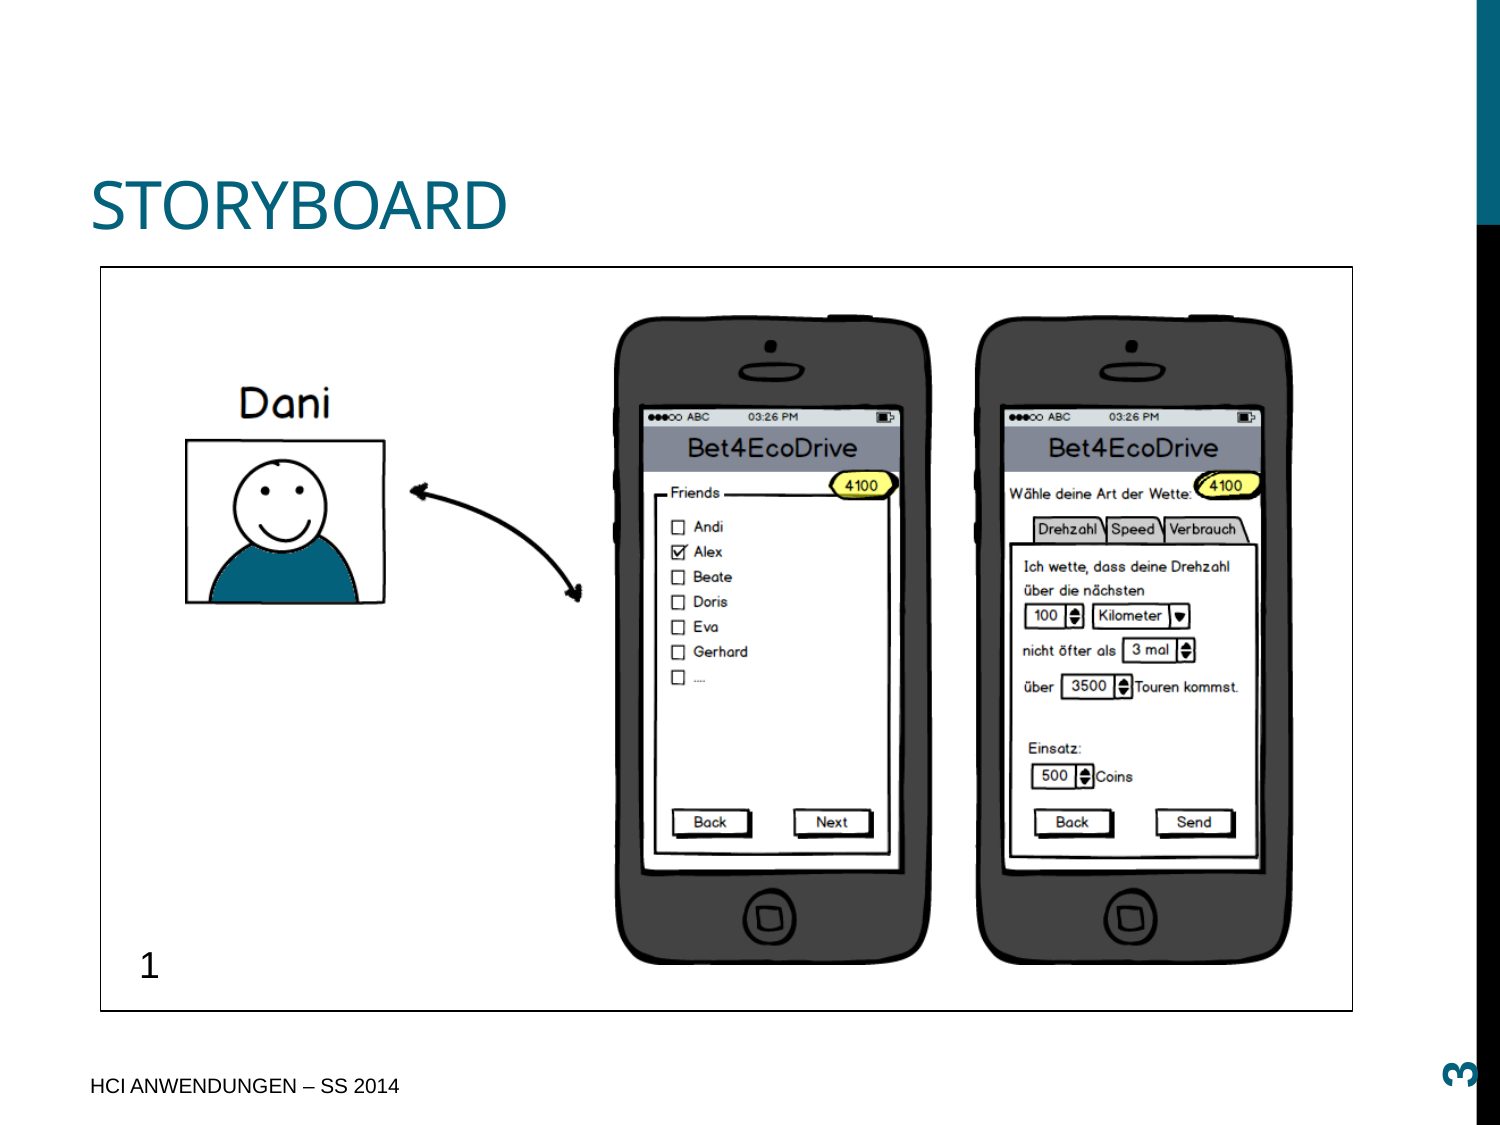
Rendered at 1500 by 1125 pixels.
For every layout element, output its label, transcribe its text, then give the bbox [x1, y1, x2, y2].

footer HCI ANWENDUNGEN – SS 2014 [75, 1065, 638, 1112]
text_box 1 [124, 933, 175, 994]
slide_number 3 [1427, 887, 1488, 1104]
title Storyboard [75, 25, 1365, 250]
text_box [98, 265, 1355, 1014]
picture [185, 313, 1294, 965]
